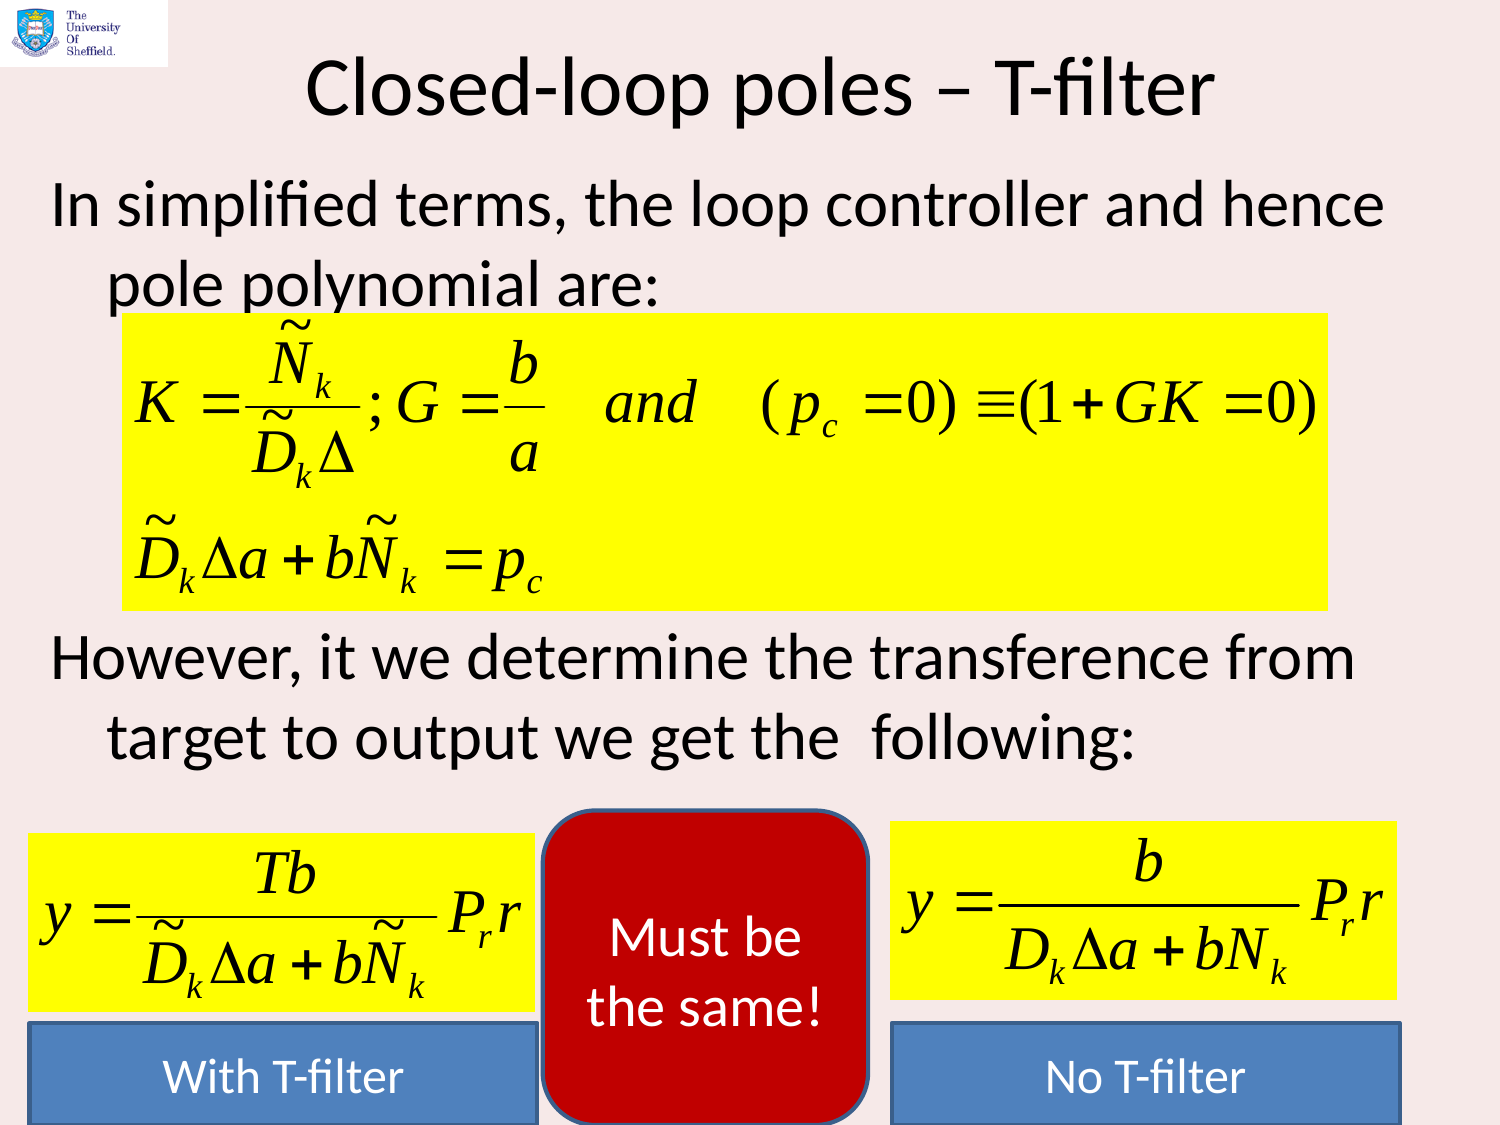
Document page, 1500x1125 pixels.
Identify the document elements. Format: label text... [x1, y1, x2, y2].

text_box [29, 833, 534, 1011]
text_box Must be the same! [540, 808, 871, 1125]
picture [0, 0, 168, 67]
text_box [891, 822, 1396, 999]
title Closed-loop poles – T-filter [105, 23, 1418, 141]
text_box No T-filter [890, 1021, 1402, 1125]
list In simplified terms, the loop controller and hence pole polynomial are: However, it we determine the transference from target to output we get the following: [35, 152, 1465, 1079]
text_box With T-filter [27, 1021, 539, 1125]
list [123, 314, 1327, 611]
